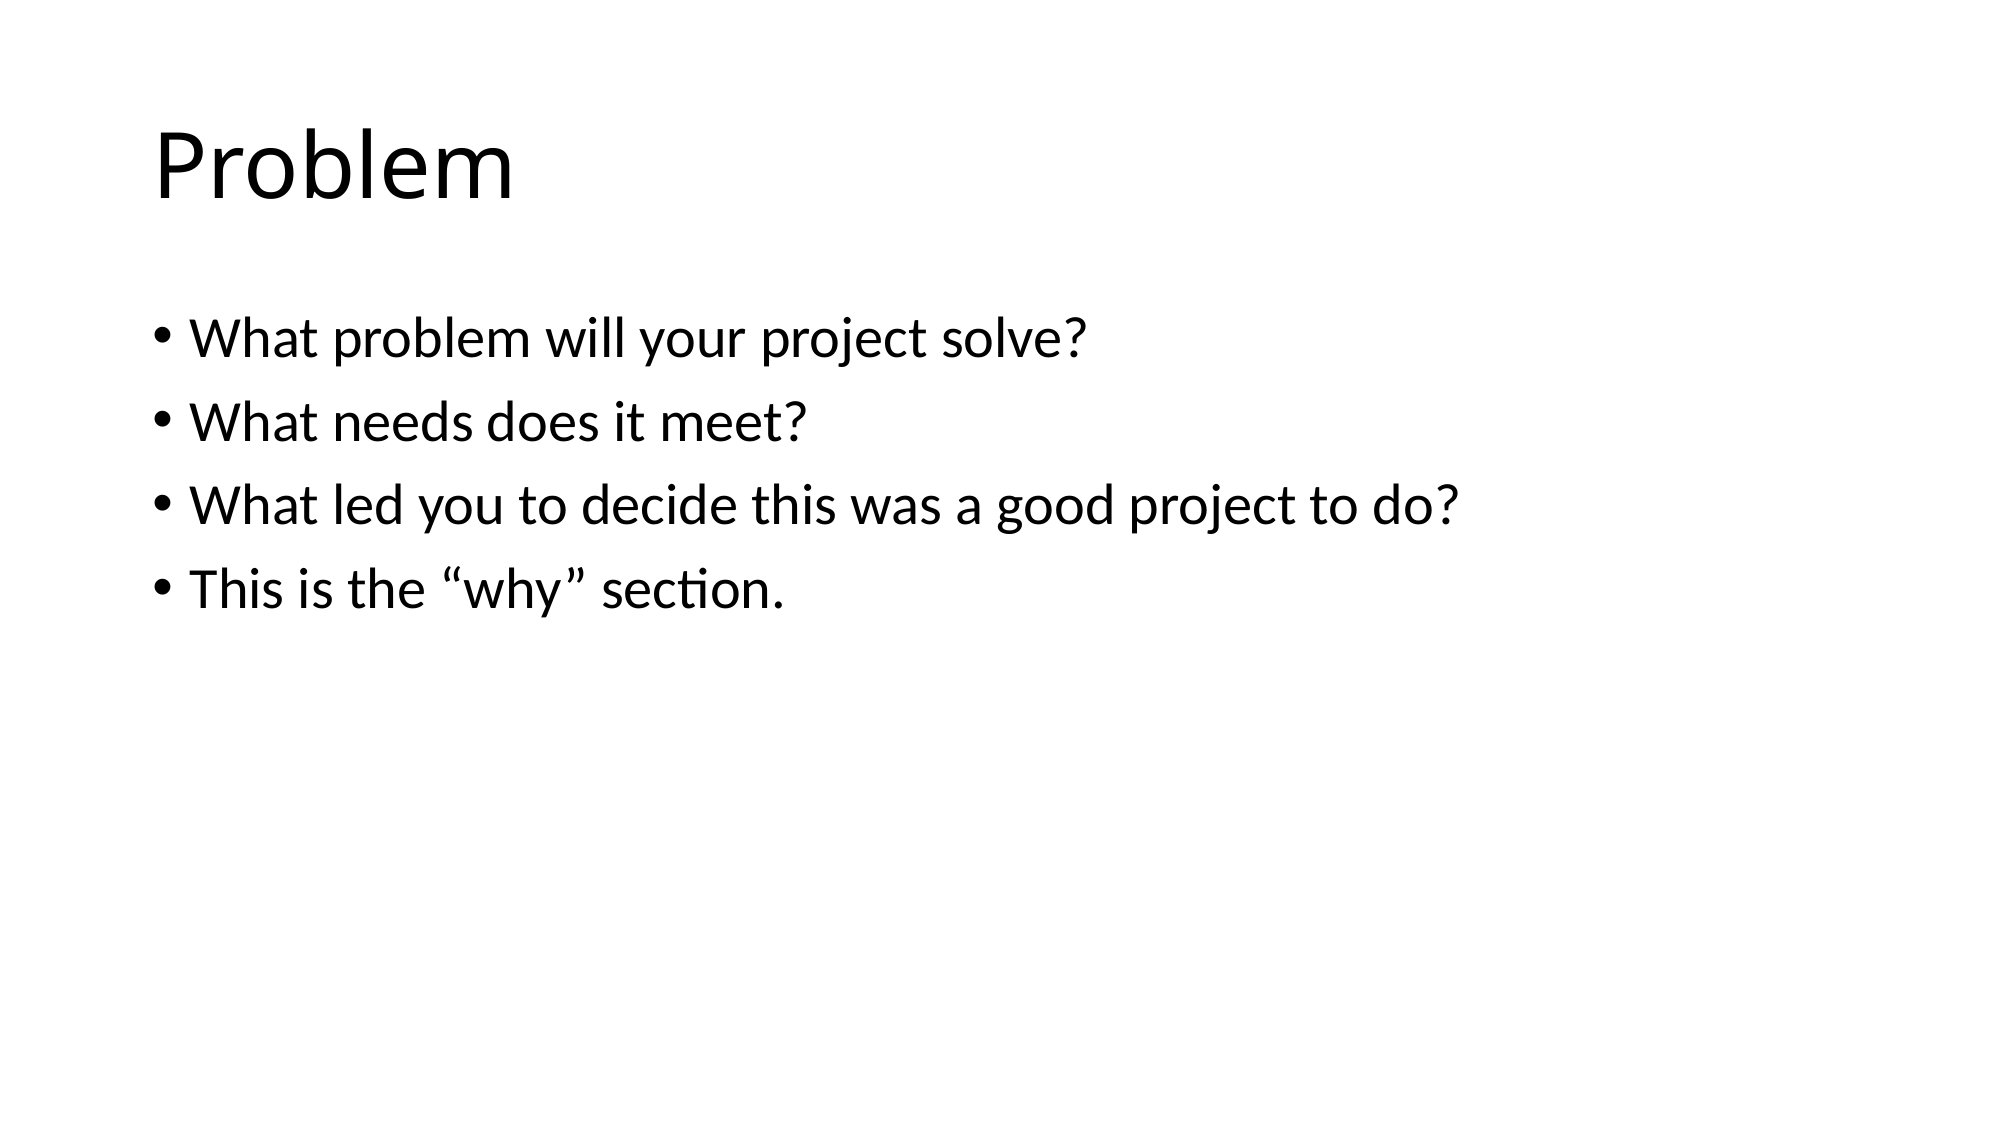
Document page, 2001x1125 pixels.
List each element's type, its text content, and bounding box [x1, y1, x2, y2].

title Problem [137, 59, 1863, 278]
list What problem will your project solve? What needs does it meet? What led you to decide this was a good project to do? This is the “why” section. [137, 299, 1863, 1014]
